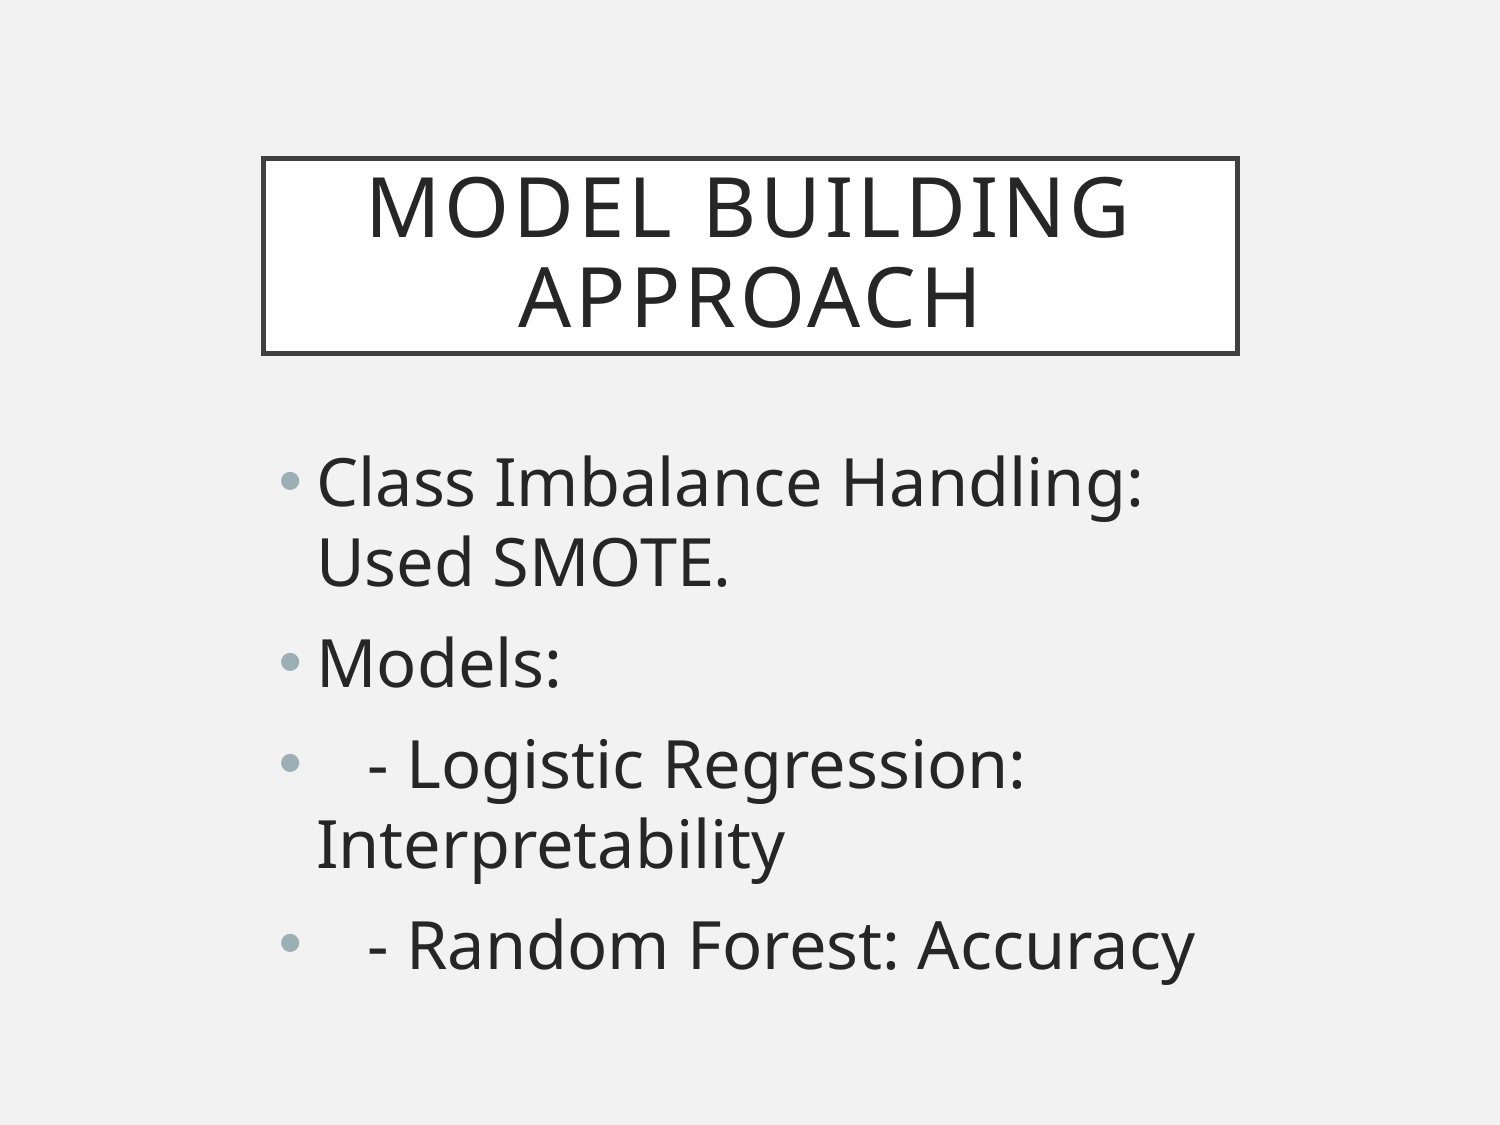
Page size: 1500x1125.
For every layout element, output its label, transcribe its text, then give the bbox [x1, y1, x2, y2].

list Class Imbalance Handling: Used SMOTE. Models: - Logistic Regression: Interpretability - Random Forest: Accuracy [263, 432, 1238, 942]
title Model Building Approach [261, 156, 1240, 356]
